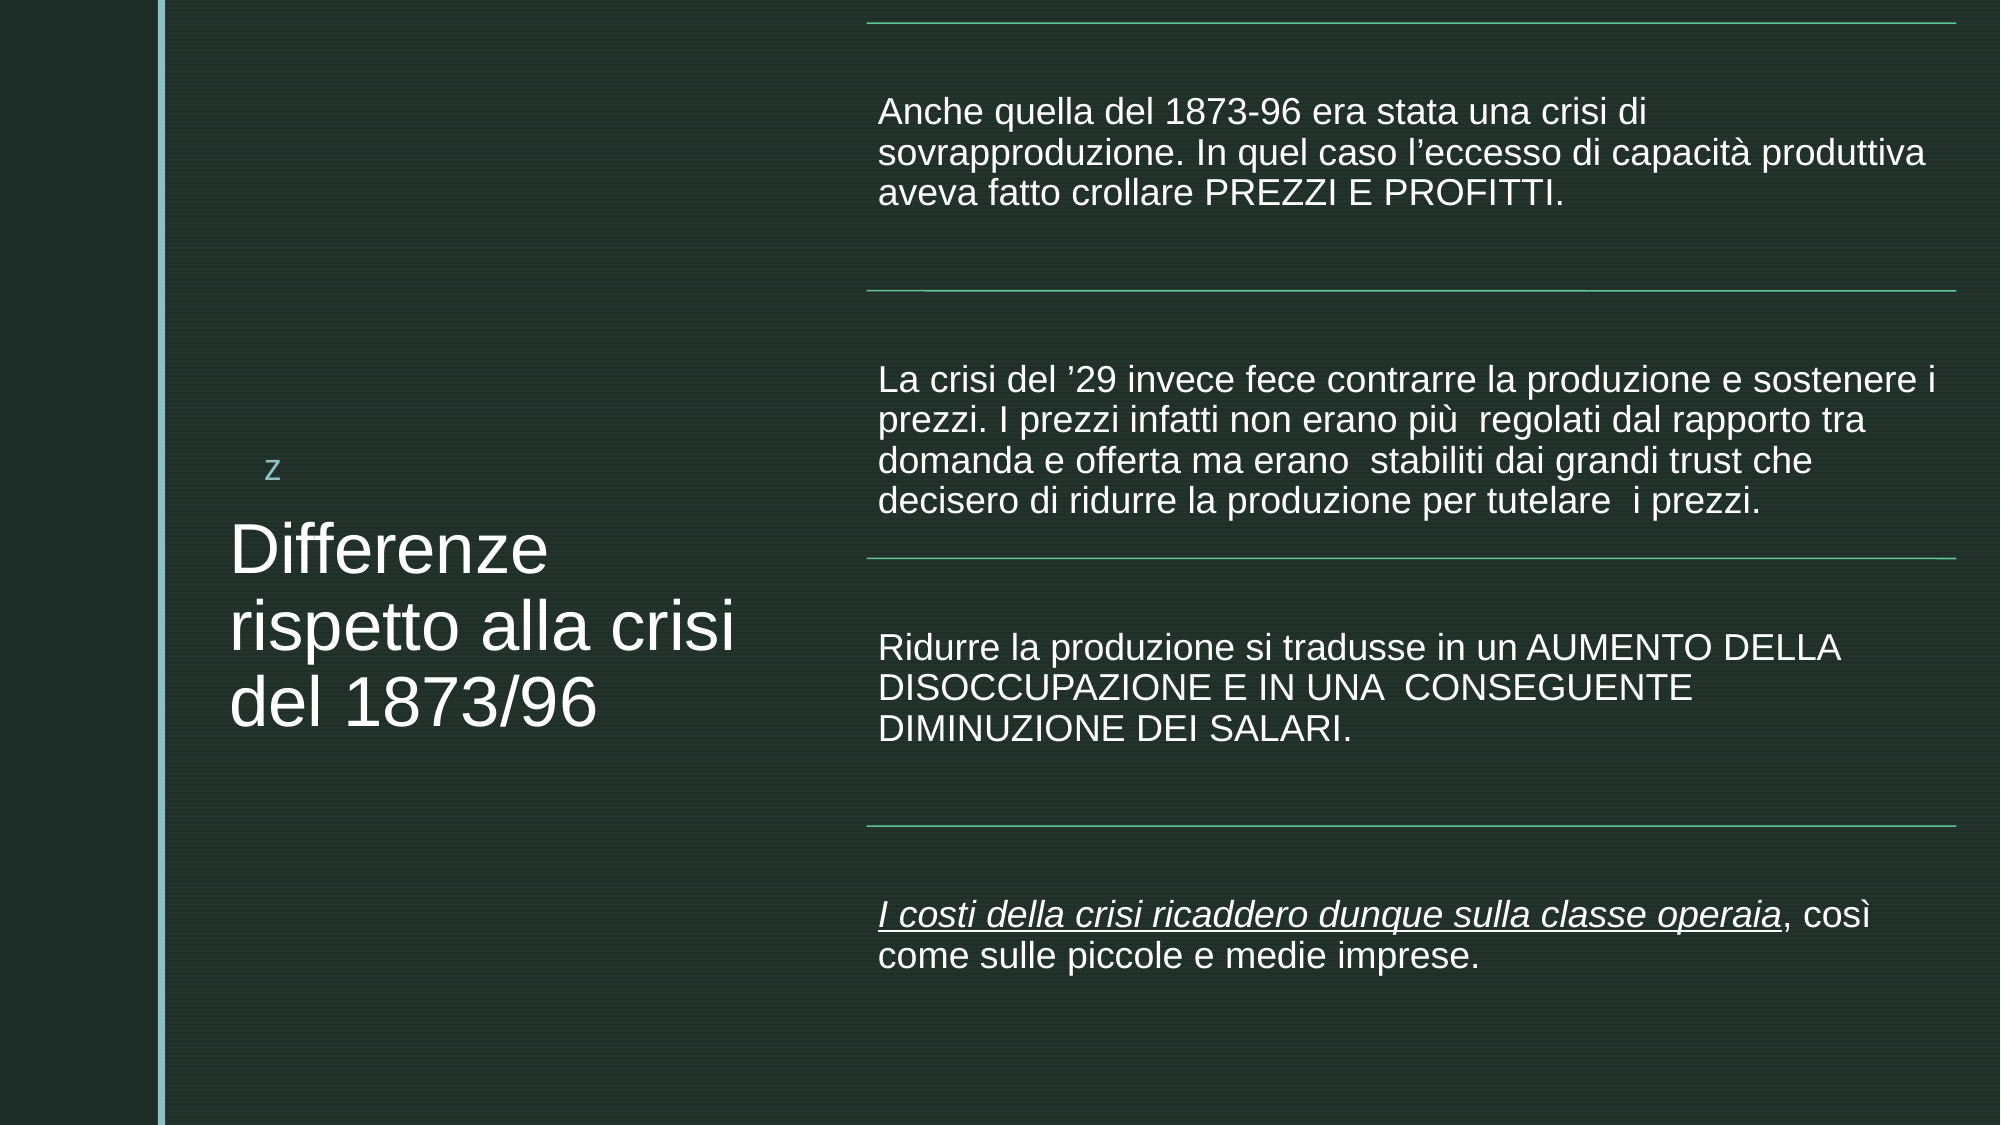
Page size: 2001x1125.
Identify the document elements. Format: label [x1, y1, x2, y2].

picture [0, 0, 2001, 1125]
list [866, 22, 1957, 1095]
